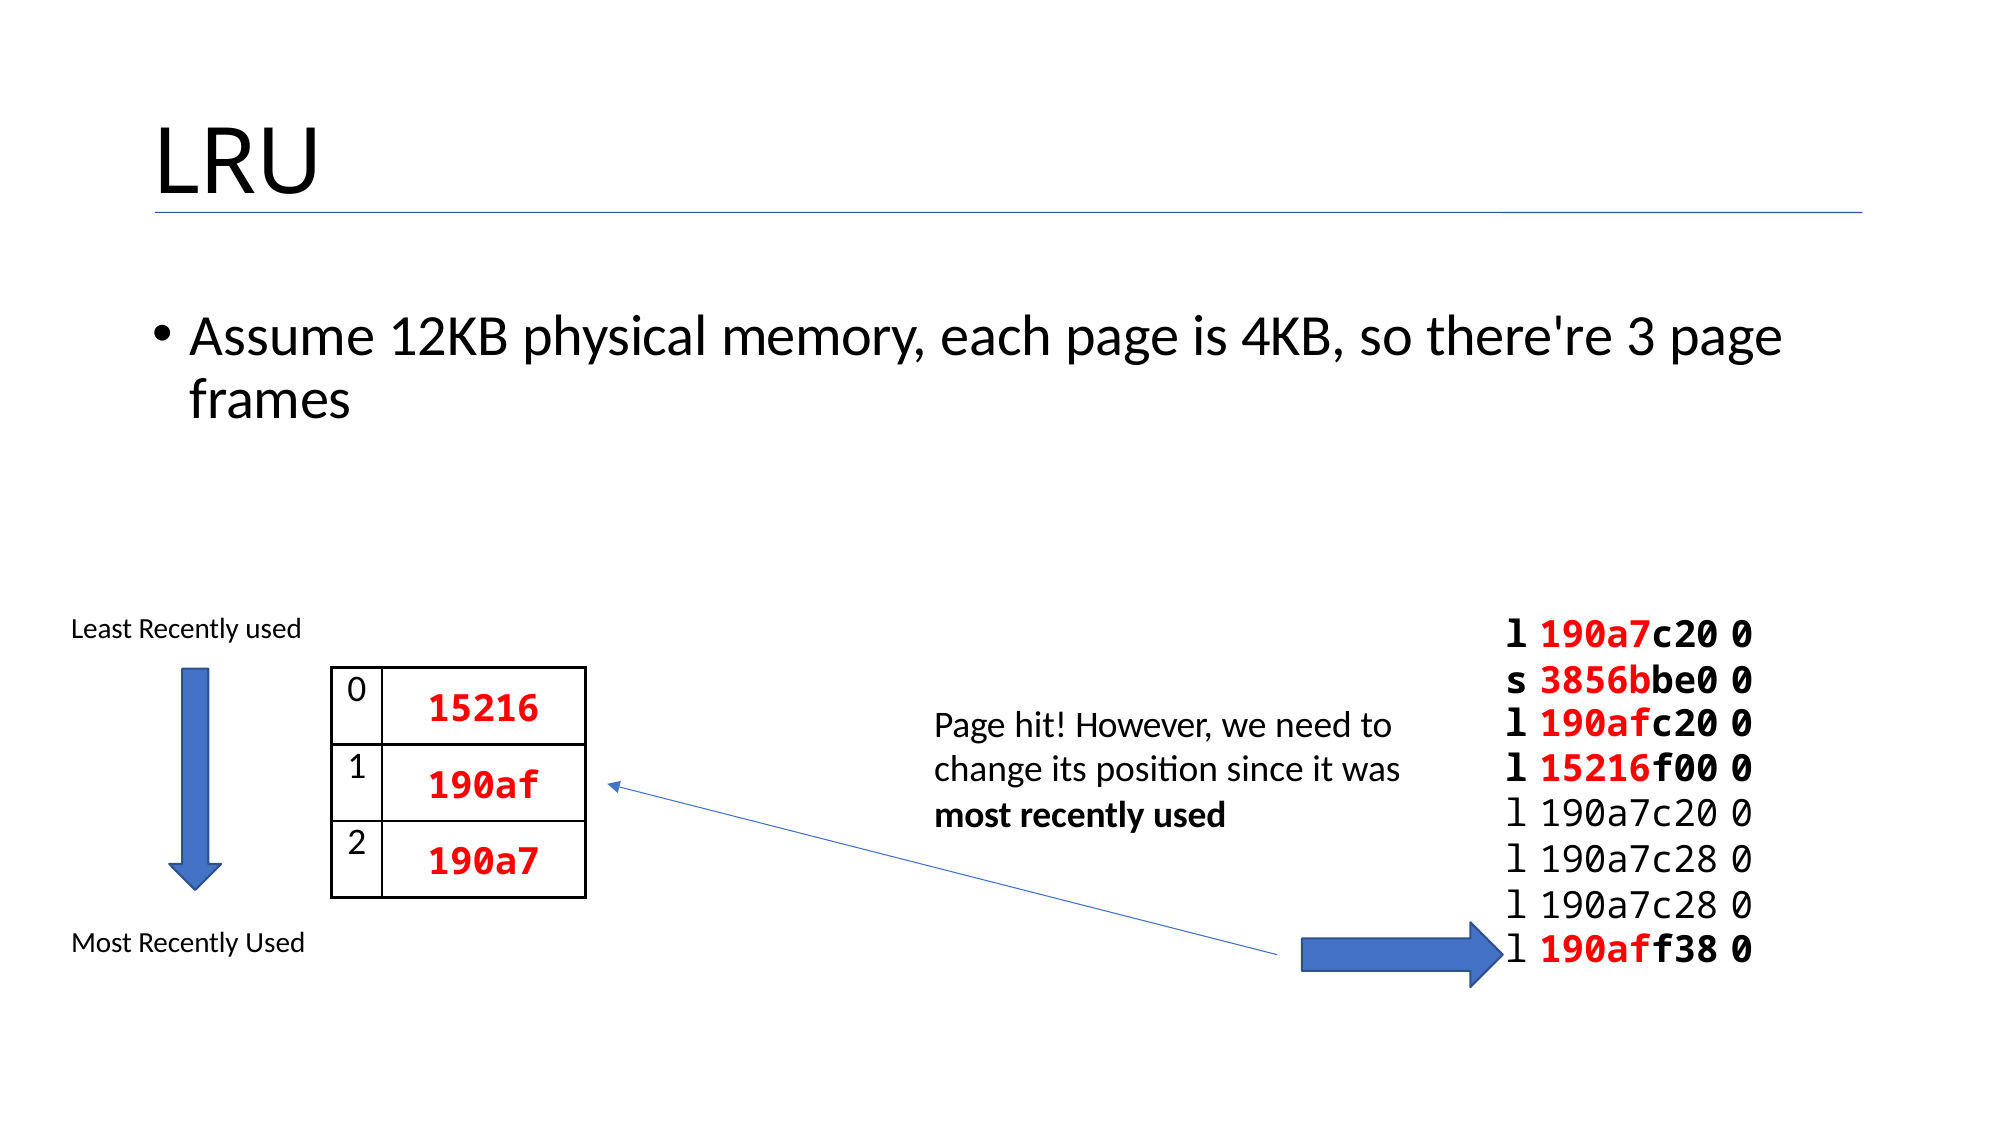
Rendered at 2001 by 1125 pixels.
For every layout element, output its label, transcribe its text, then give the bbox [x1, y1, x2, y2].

table_cell 0 [1721, 935, 1757, 975]
text_box Assume 12KB physical memory, each page is 4KB, so there're 3 page frames [150, 294, 1799, 430]
text_box [607, 780, 929, 867]
table_cell [929, 935, 1295, 975]
table_cell 0 [1721, 795, 1757, 844]
table_cell l [1455, 749, 1536, 795]
table_header 190a7c20 [1536, 624, 1722, 665]
table_cell 190a7 [383, 822, 584, 896]
table_cell l [1510, 935, 1536, 975]
text_box Least Recently used [68, 607, 307, 645]
text_box Most Recently Used [68, 921, 310, 959]
table_cell l [1455, 795, 1536, 844]
table_cell l [1455, 844, 1536, 890]
table_cell 0 [1721, 749, 1757, 795]
table_header 0 [333, 669, 381, 743]
table_cell 190af [383, 746, 584, 820]
table_header 15216 [383, 669, 584, 743]
table_header 0 [1721, 704, 1757, 749]
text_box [167, 667, 223, 892]
table_header l [1500, 624, 1536, 665]
table_header Page hit! However, we need to [929, 704, 1455, 749]
table_cell 15216f00 [1536, 749, 1721, 795]
table_header l [1455, 704, 1536, 749]
table_cell [929, 844, 1455, 890]
table_cell 1 [333, 746, 381, 820]
table_cell 3856bbe0 [1536, 665, 1722, 704]
table_cell 0 [1722, 665, 1758, 707]
table_cell 190aff38 [1536, 935, 1721, 975]
table_cell most recently used [929, 795, 1455, 844]
table_cell 0 [1721, 844, 1757, 890]
table_header 190afc20 [1536, 704, 1721, 749]
table_cell [929, 890, 1455, 935]
table_cell l [1455, 890, 1536, 935]
table_cell 190a7c28 [1536, 844, 1721, 890]
table_cell 190a7c20 [1536, 795, 1721, 844]
table_cell 2 [333, 822, 381, 896]
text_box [1300, 920, 1505, 989]
table_cell 0 [1721, 890, 1757, 935]
table_cell 190a7c28 [1536, 890, 1721, 935]
table_header 0 [1722, 624, 1758, 665]
table_cell change its position since it was [929, 749, 1455, 795]
text_box LRU [150, 100, 1505, 213]
table_cell s [1500, 665, 1536, 704]
